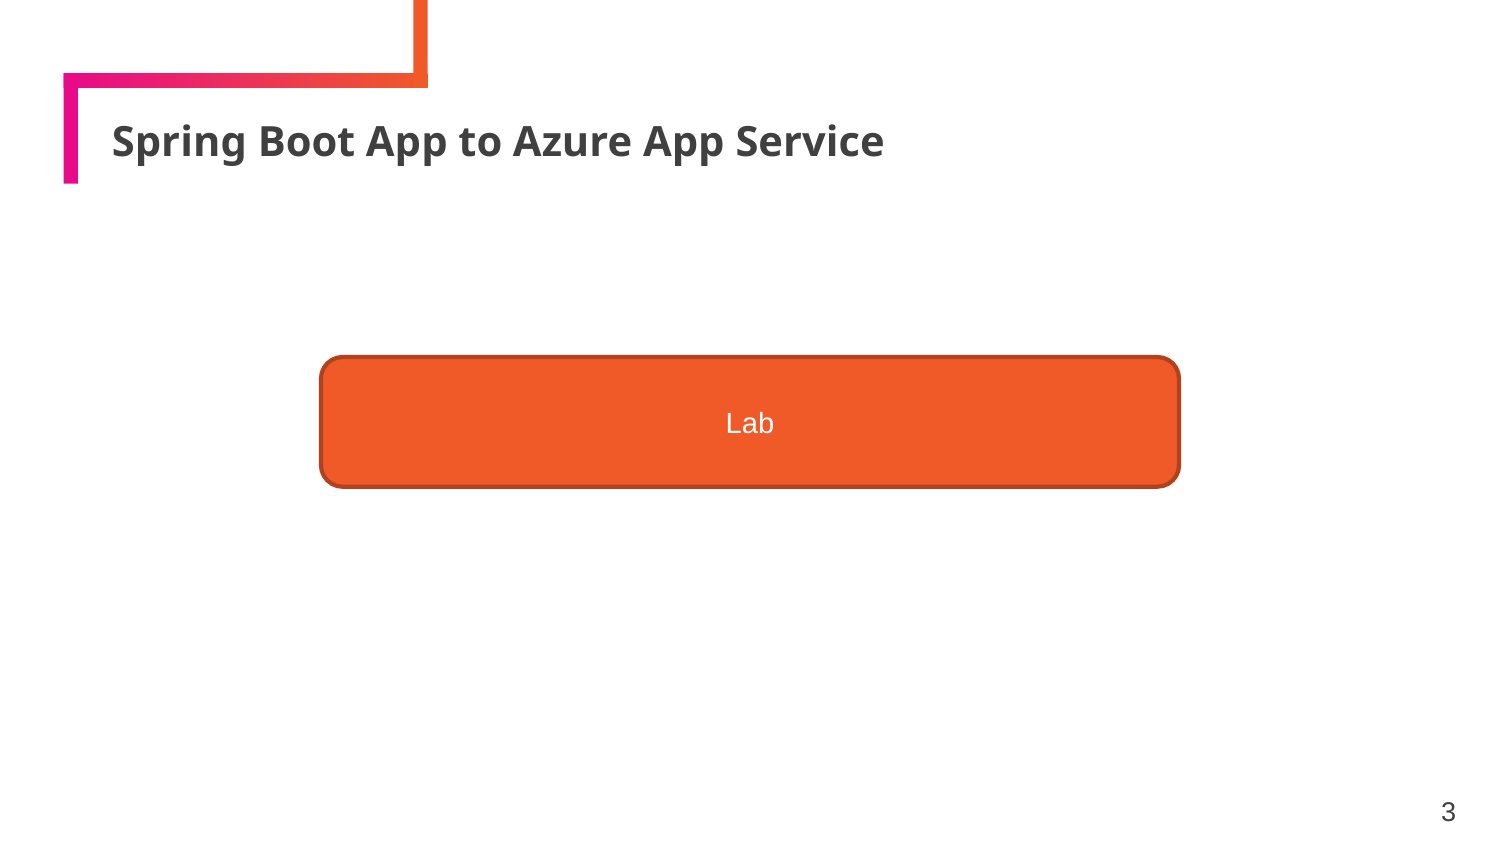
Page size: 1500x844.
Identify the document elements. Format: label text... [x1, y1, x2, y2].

title Spring Boot App to Azure App Service [100, 117, 1455, 169]
slide_number 3 [1403, 779, 1494, 844]
text_box Lab [318, 354, 1182, 489]
